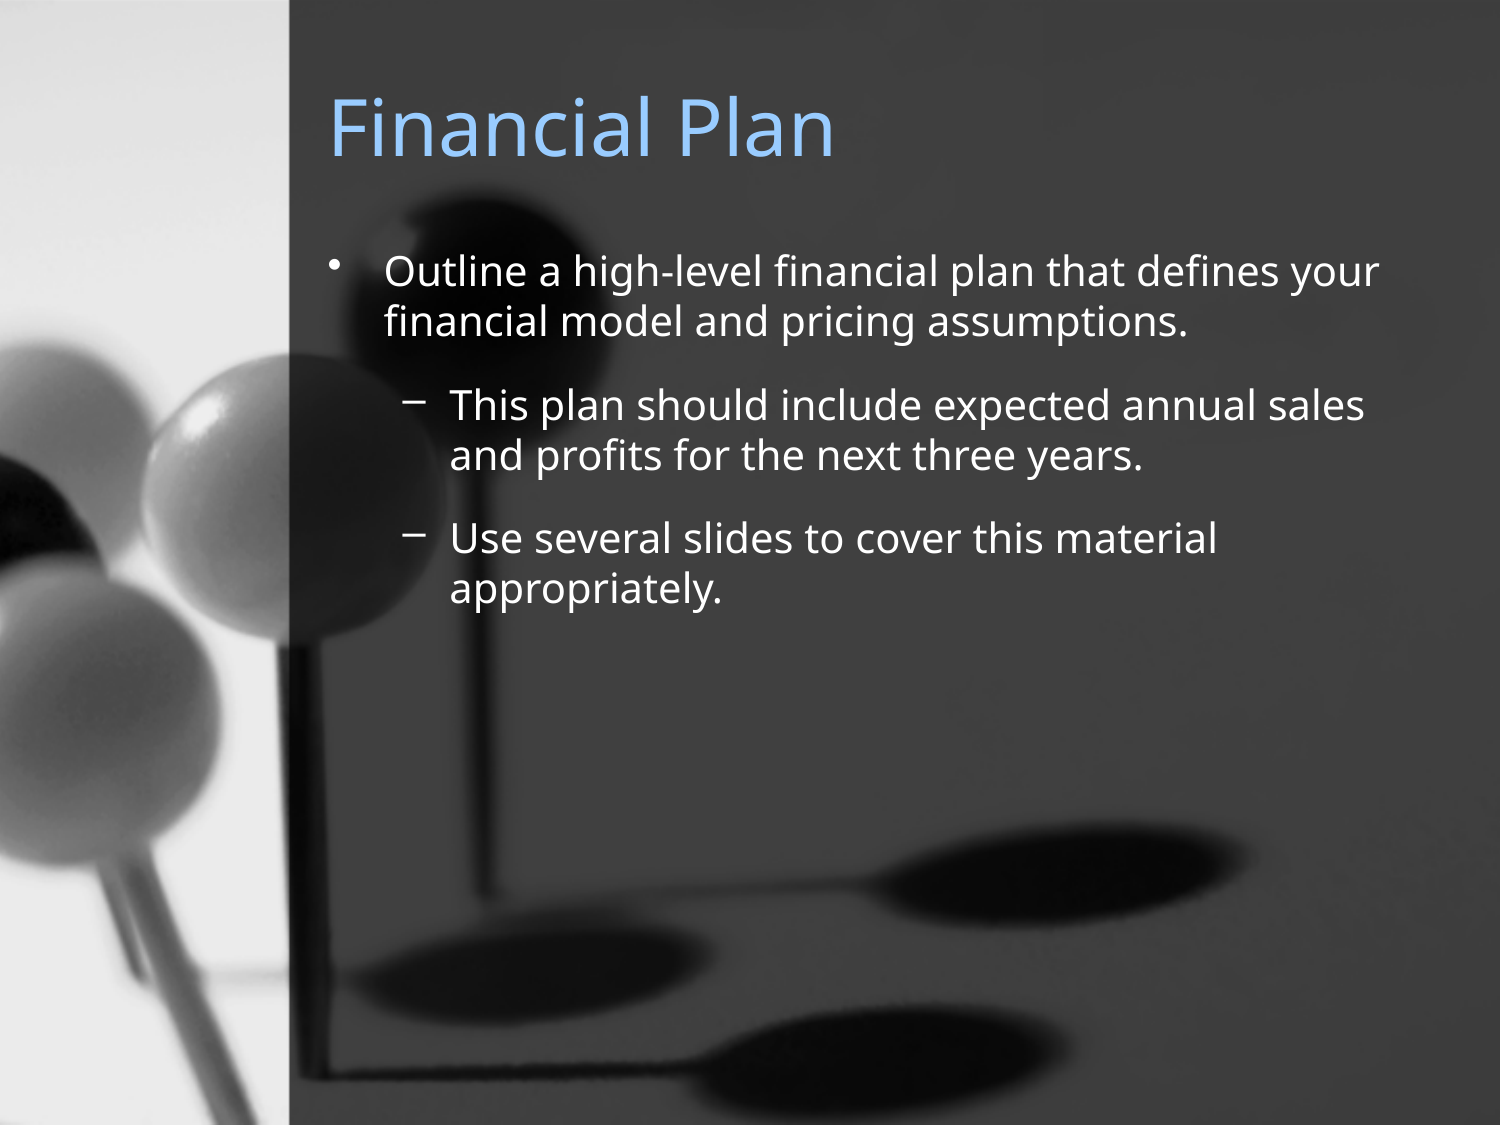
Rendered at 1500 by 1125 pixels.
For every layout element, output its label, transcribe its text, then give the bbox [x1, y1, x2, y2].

picture [0, 0, 1500, 1125]
list Outline a high-level financial plan that defines your financial model and pricing assumptions. This plan should include expected annual sales and profits for the next three years. Use several slides to cover this material appropriately. [312, 237, 1450, 1000]
title Financial Plan [312, 37, 1450, 213]
